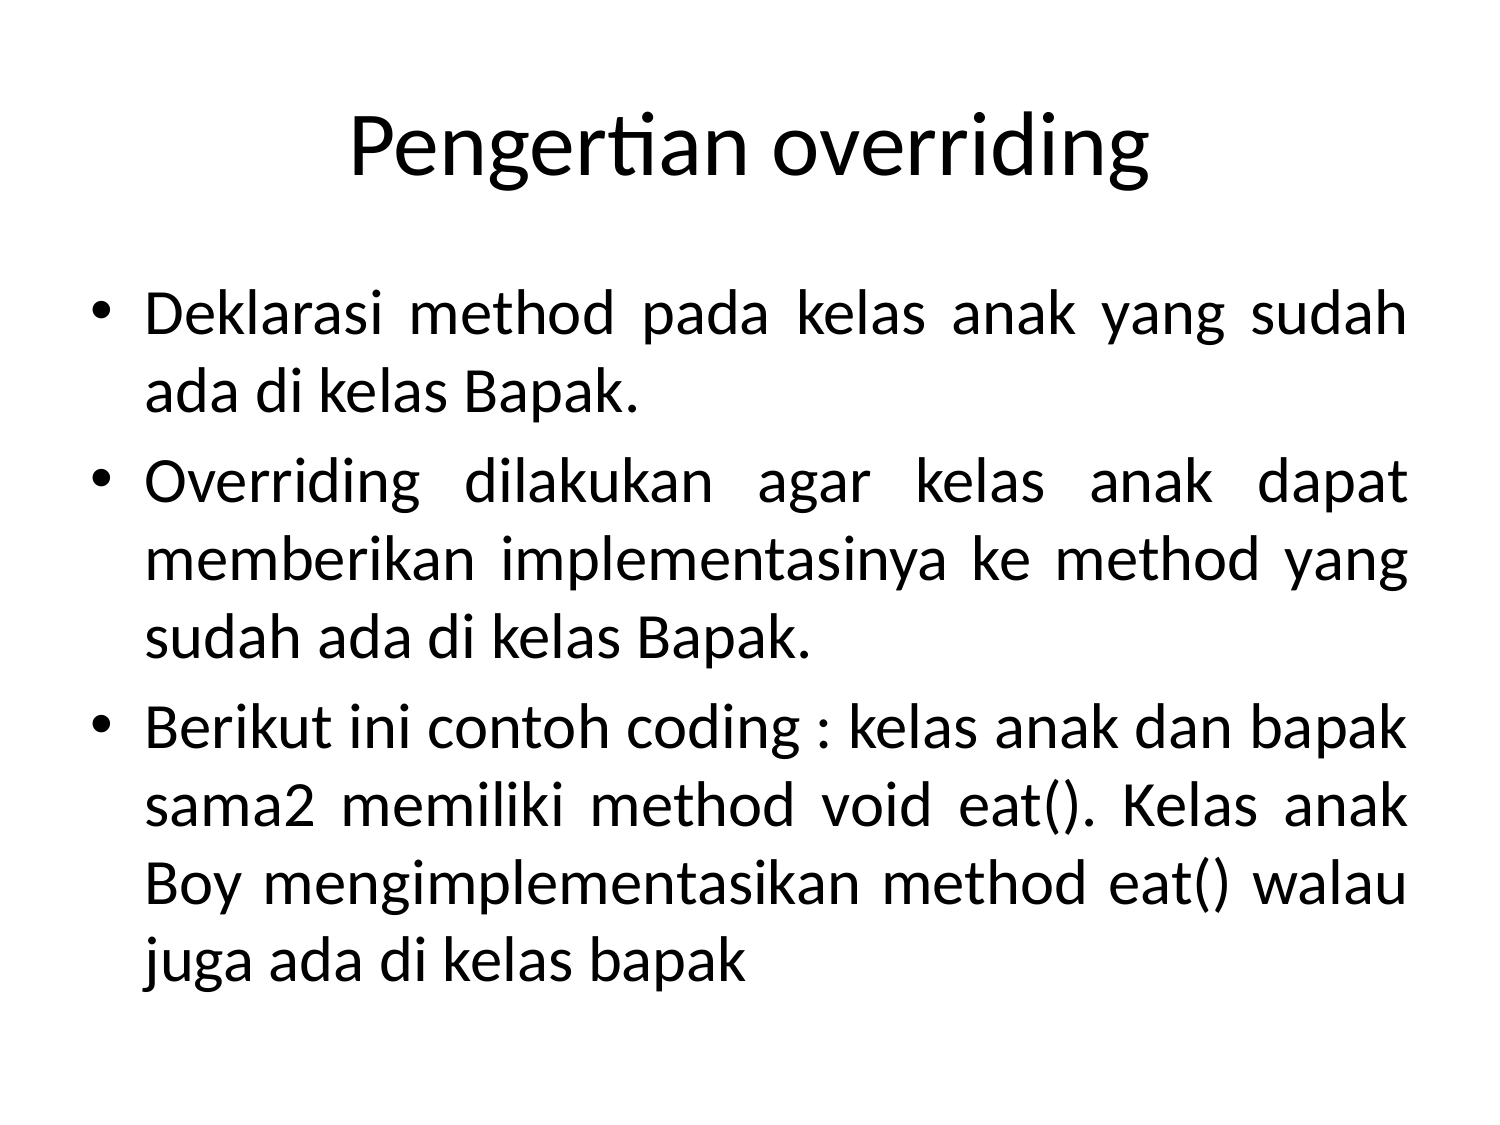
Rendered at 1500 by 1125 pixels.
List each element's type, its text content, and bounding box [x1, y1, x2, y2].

title Pengertian overriding [75, 45, 1425, 233]
list Deklarasi method pada kelas anak yang sudah ada di kelas Bapak. Overriding dilakukan agar kelas anak dapat memberikan implementasinya ke method yang sudah ada di kelas Bapak. Berikut ini contoh coding : kelas anak dan bapak sama2 memiliki method void eat(). Kelas anak Boy mengimplementasikan method eat() walau juga ada di kelas bapak [75, 262, 1425, 1005]
